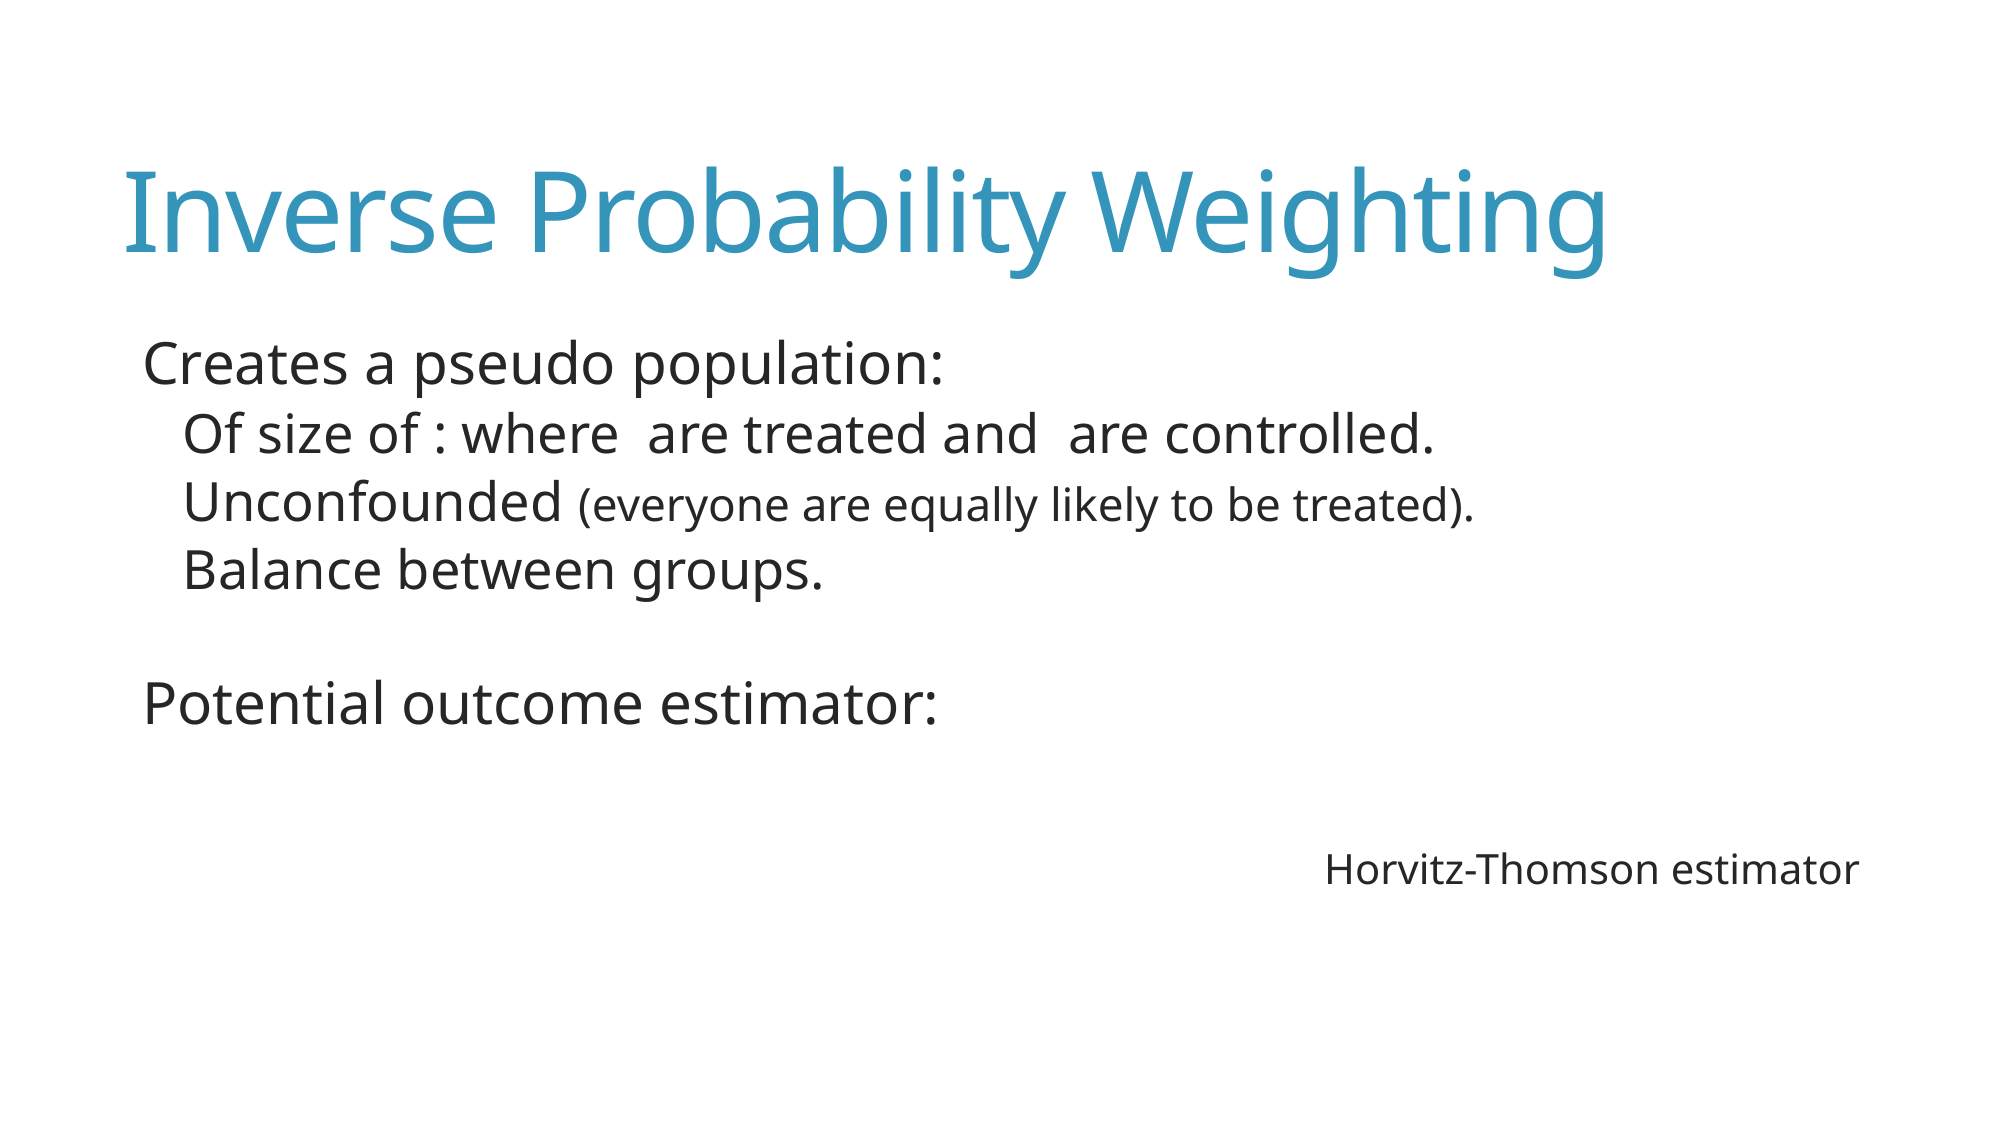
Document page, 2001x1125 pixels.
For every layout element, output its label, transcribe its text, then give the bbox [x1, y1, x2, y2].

title Inverse Probability Weighting [107, 81, 1875, 354]
